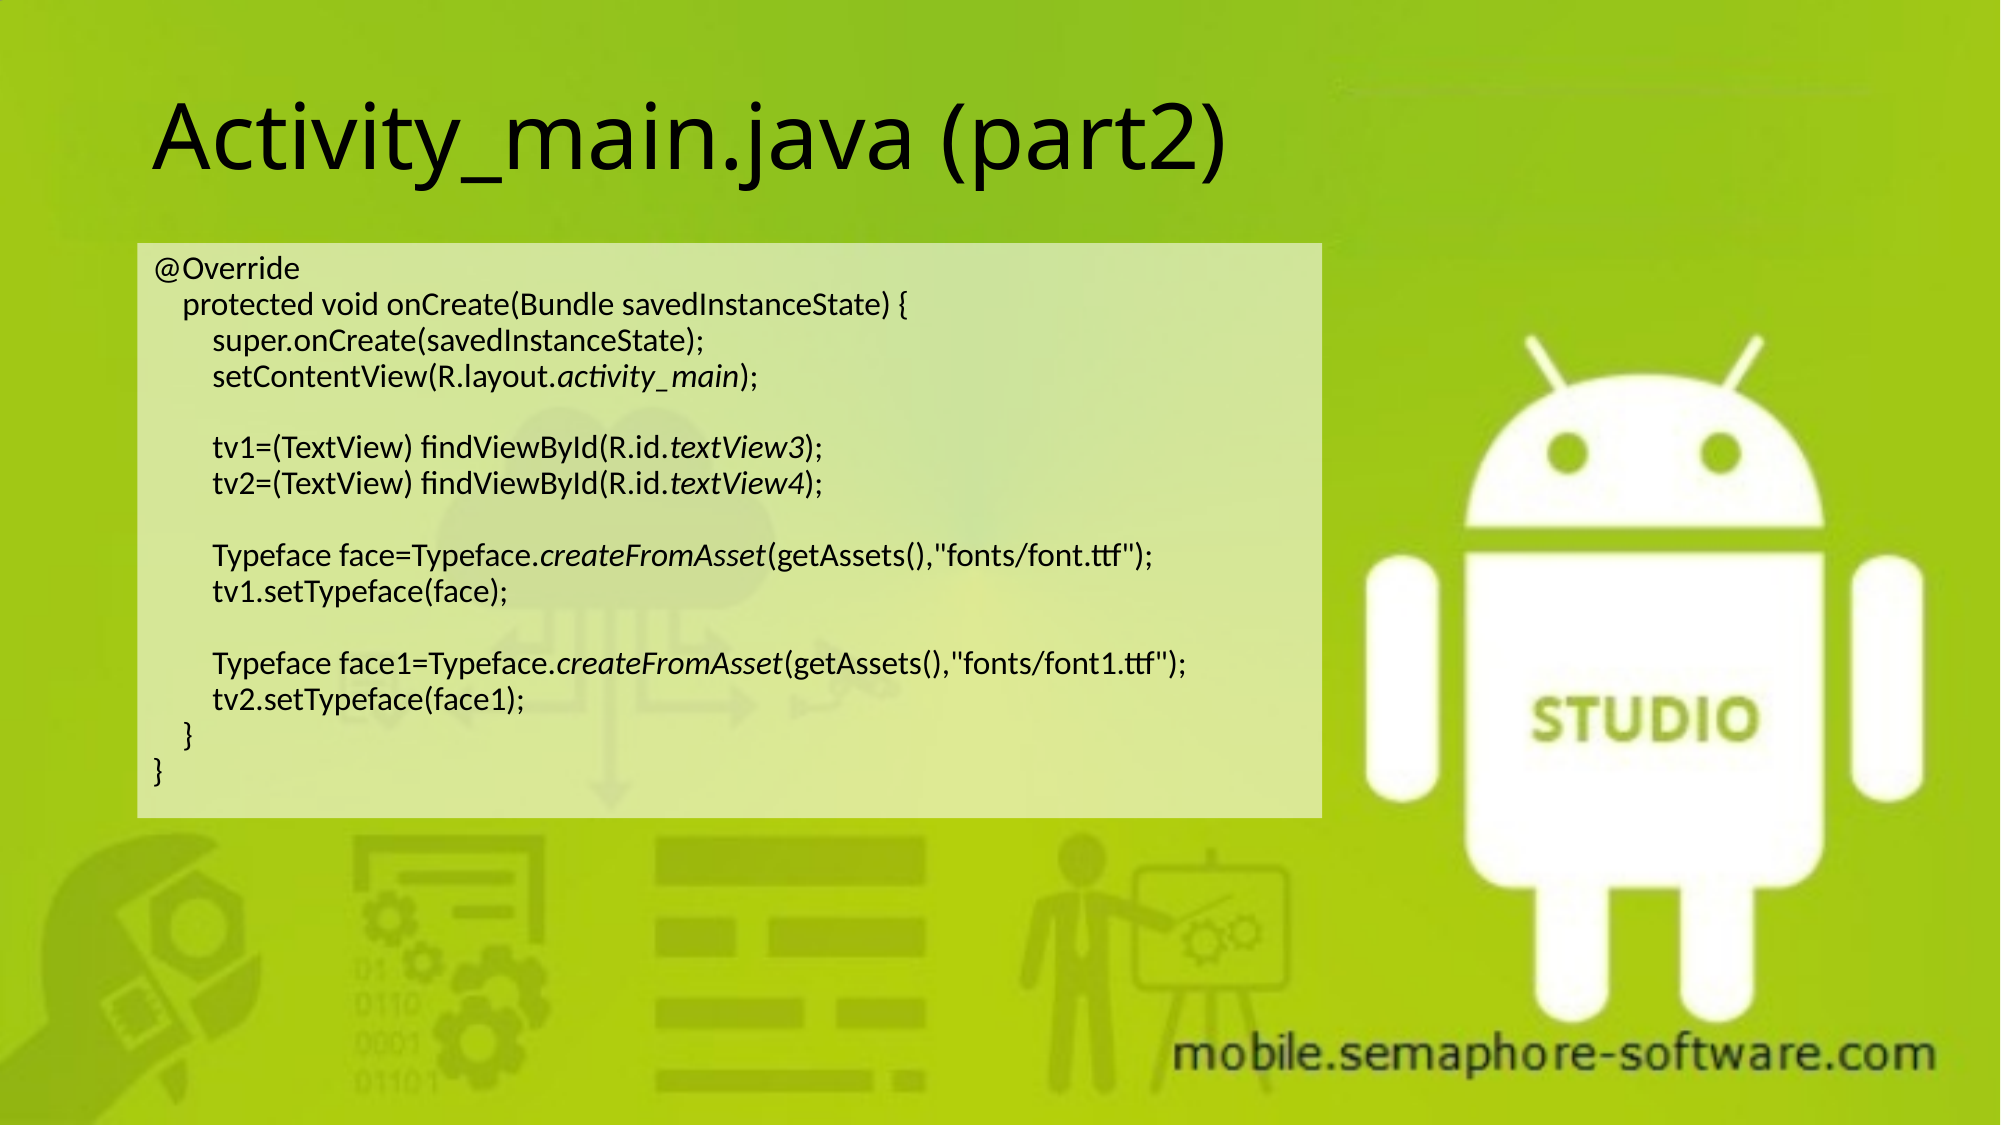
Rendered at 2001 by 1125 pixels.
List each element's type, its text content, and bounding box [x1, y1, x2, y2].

list @Override protected void onCreate(Bundle savedInstanceState) { super.onCreate(savedInstanceState); setContentView(R.layout.activity_main); tv1=(TextView) findViewById(R.id.textView3); tv2=(TextView) findViewById(R.id.textView4); Typeface face=Typeface.createFromAsset(getAssets(),"fonts/font.ttf"); tv1.setTypeface(face); Typeface face1=Typeface.createFromAsset(getAssets(),"fonts/font1.ttf"); tv2.setTypeface(face1); } } [137, 243, 1323, 819]
title Activity_main.java (part2) [137, 59, 1863, 221]
picture [0, 0, 2001, 1125]
